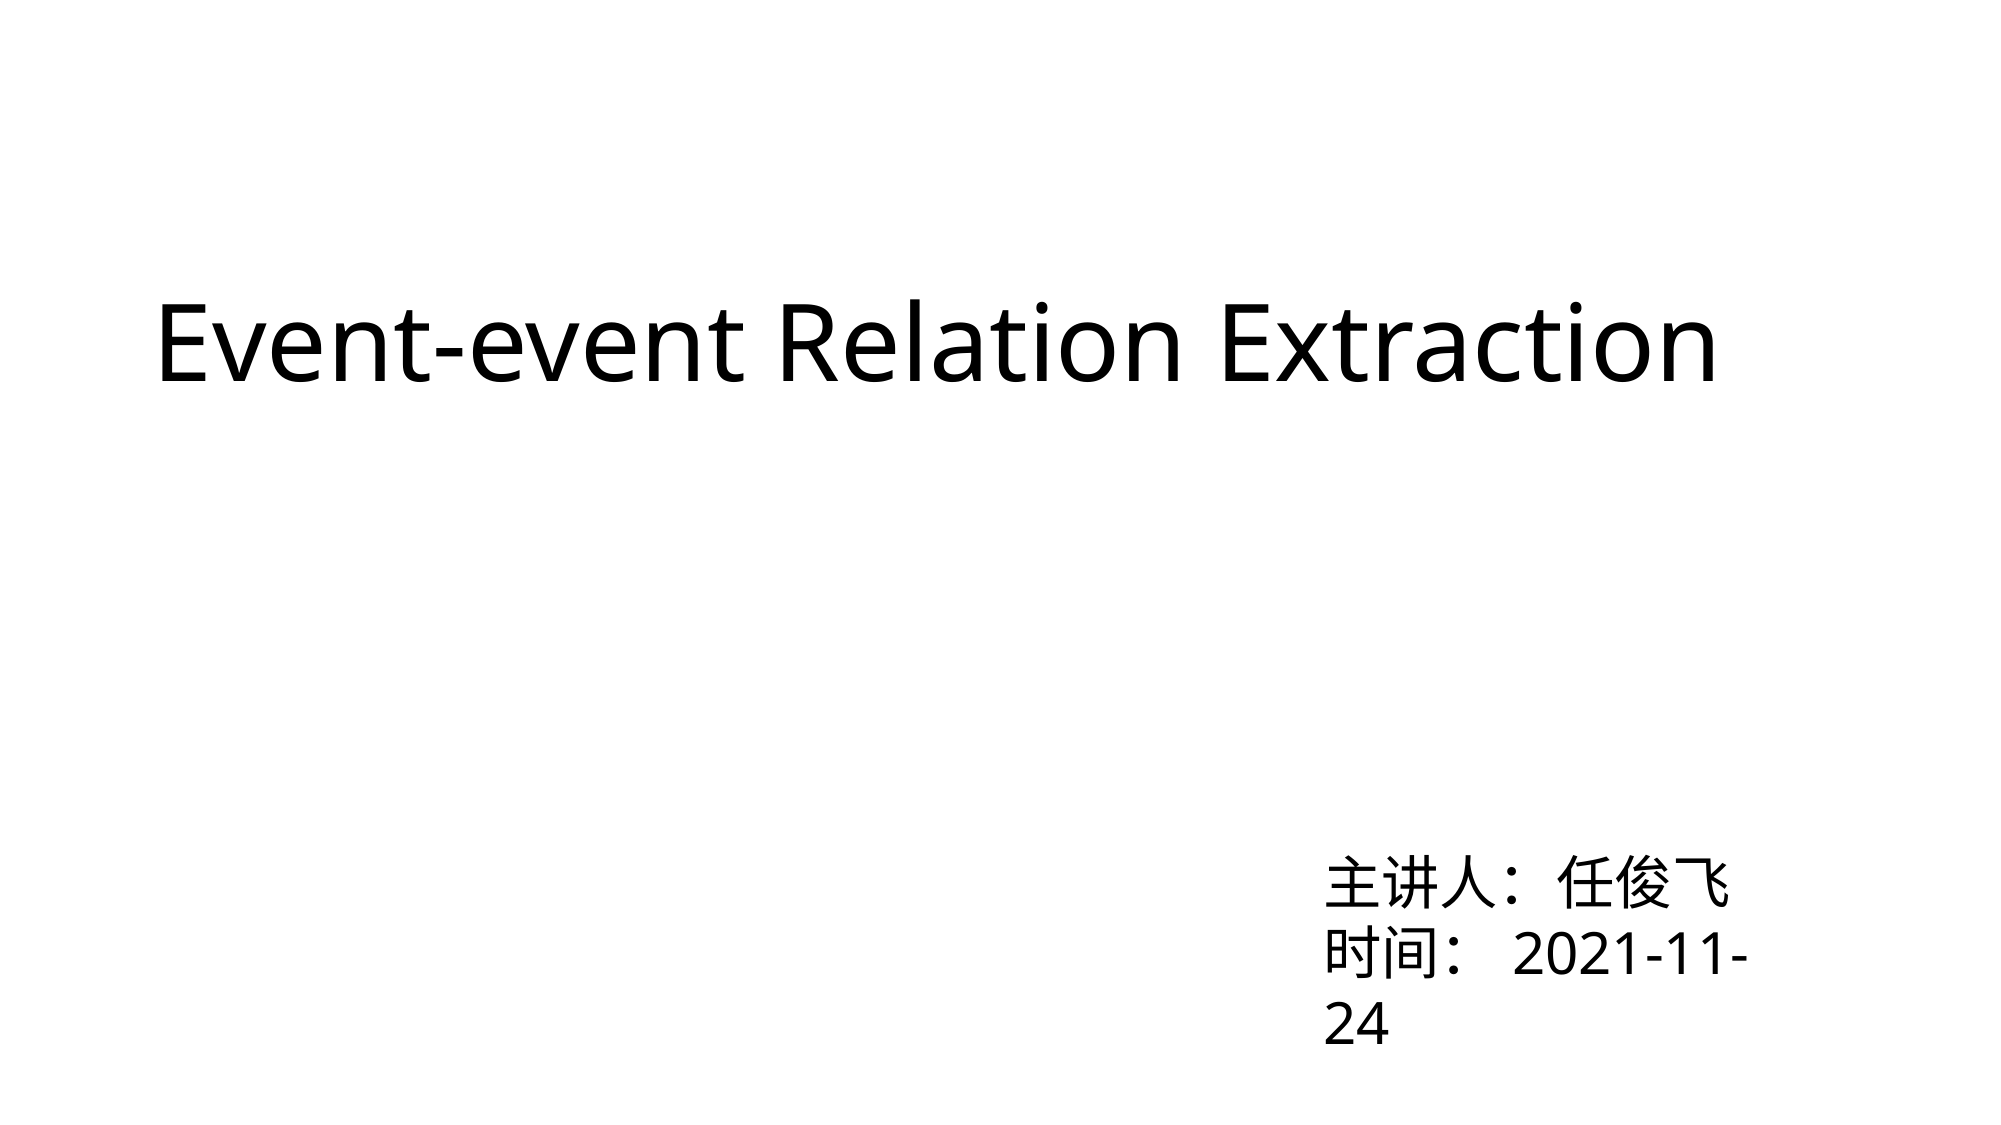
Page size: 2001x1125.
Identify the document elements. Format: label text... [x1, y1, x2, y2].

text_box 主讲人：任俊飞 时间：2021-11-24 [1308, 839, 1822, 1064]
title Event-event Relation Extraction [137, 238, 1863, 456]
